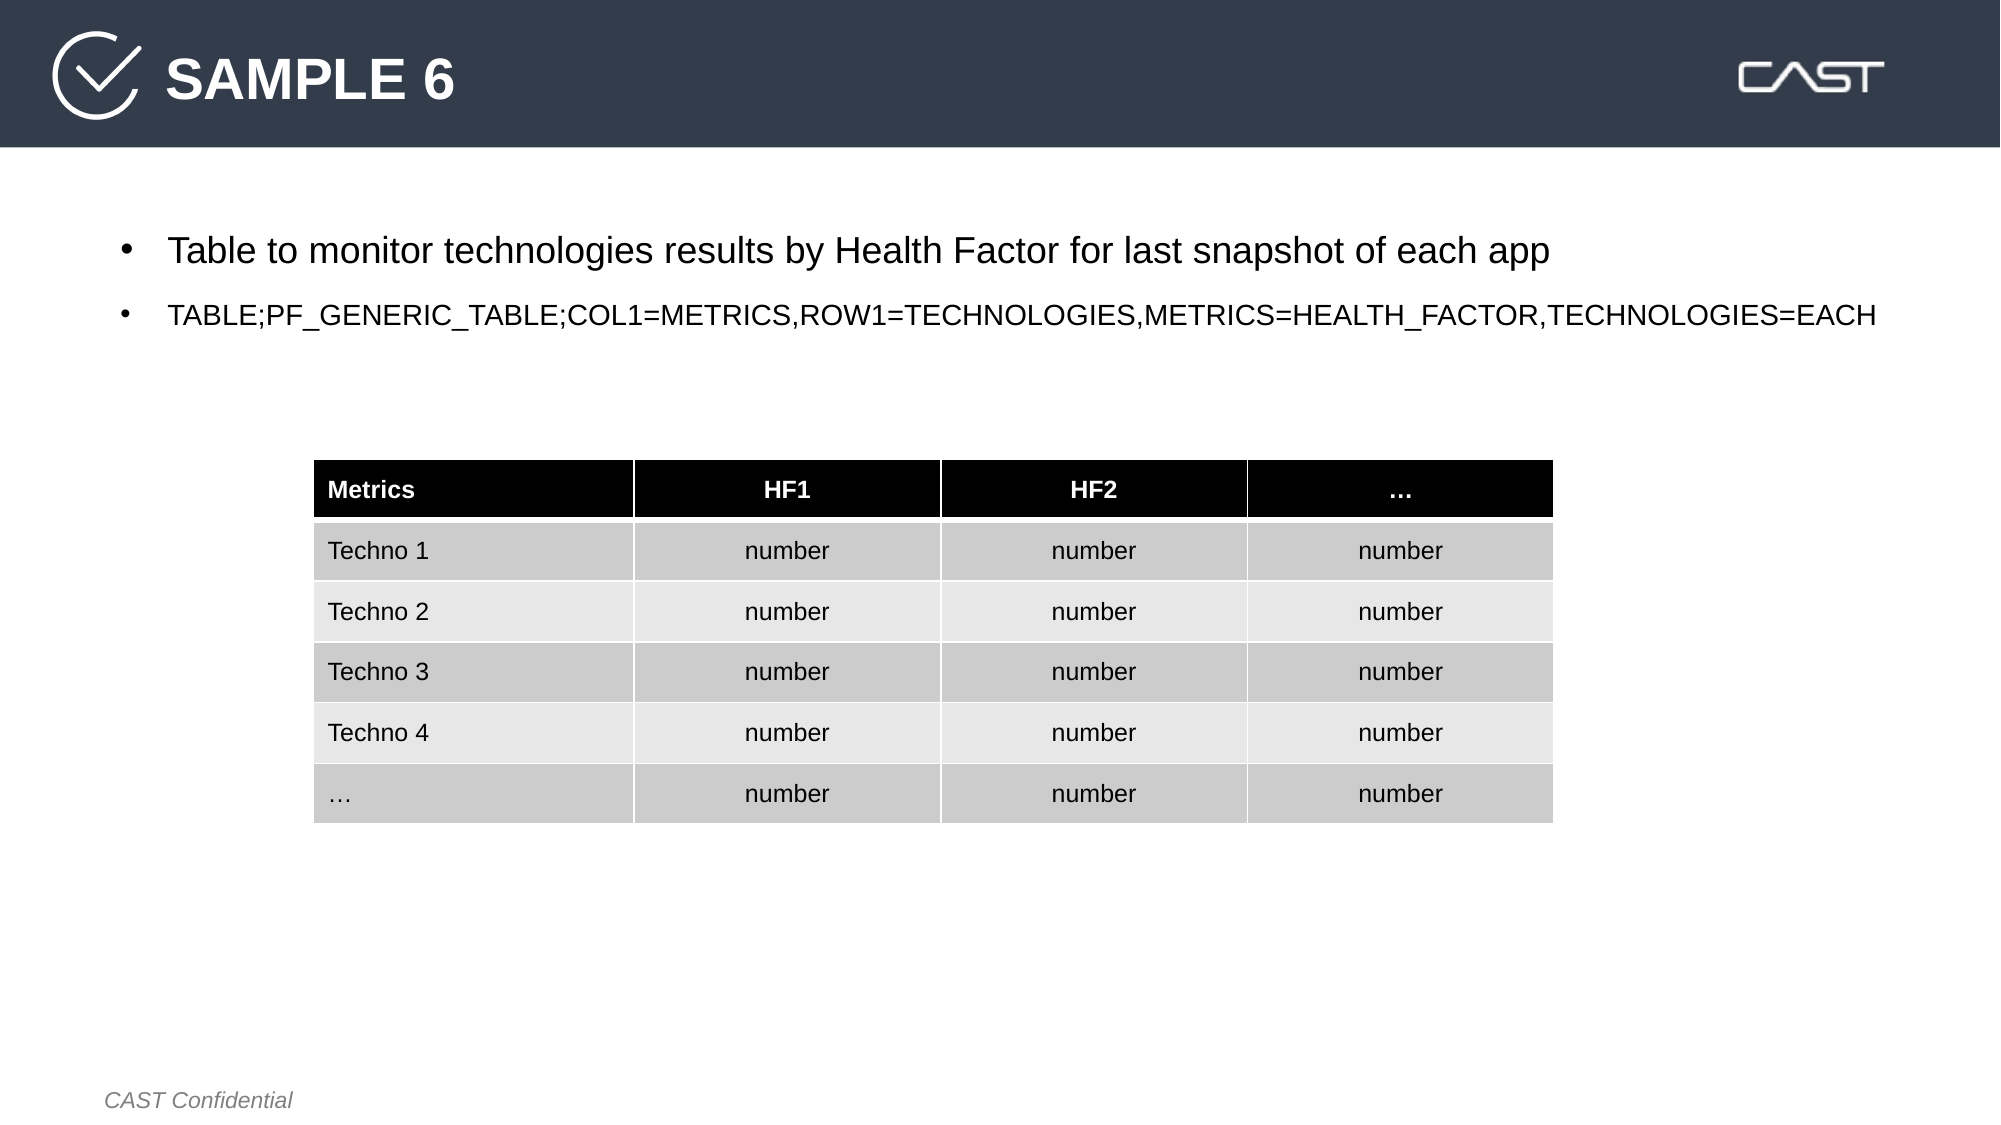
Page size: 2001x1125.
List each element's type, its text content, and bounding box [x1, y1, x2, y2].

table_cell number [1248, 764, 1553, 823]
table_cell number [635, 643, 940, 702]
table_cell number [1248, 643, 1553, 702]
table_cell number [942, 643, 1247, 702]
title SAMPLE 6 [150, 42, 1875, 108]
picture [42, 20, 150, 129]
table_cell number [942, 703, 1247, 763]
table_cell number [1248, 703, 1553, 763]
table_cell number [1248, 582, 1553, 641]
list Table to monitor technologies results by Health Factor for last snapshot of each app TABLE;PF_GENERIC_TABLE;COL1=METRICS,ROW1=TECHNOLOGIES,METRICS=HEALTH_FACTOR,TECHNOLOGIES=EACH [105, 218, 1900, 933]
table_header HF1 [635, 460, 940, 517]
table_cell number [1248, 523, 1553, 580]
table_cell number [942, 764, 1247, 823]
table_header HF2 [942, 460, 1247, 517]
table_cell number [942, 582, 1247, 641]
table_cell number [942, 523, 1247, 580]
table_cell Techno 2 [314, 582, 633, 641]
table_cell … [314, 764, 633, 823]
picture [1875, 45, 1900, 108]
table_cell number [635, 582, 940, 641]
table_header Metrics [314, 460, 633, 517]
table_header … [1248, 460, 1553, 517]
table_cell number [635, 703, 940, 763]
table_cell Techno 4 [314, 703, 633, 763]
table_cell number [635, 764, 940, 823]
table_cell number [635, 523, 940, 580]
table_cell Techno 3 [314, 643, 633, 702]
table_cell Techno 1 [314, 523, 633, 580]
